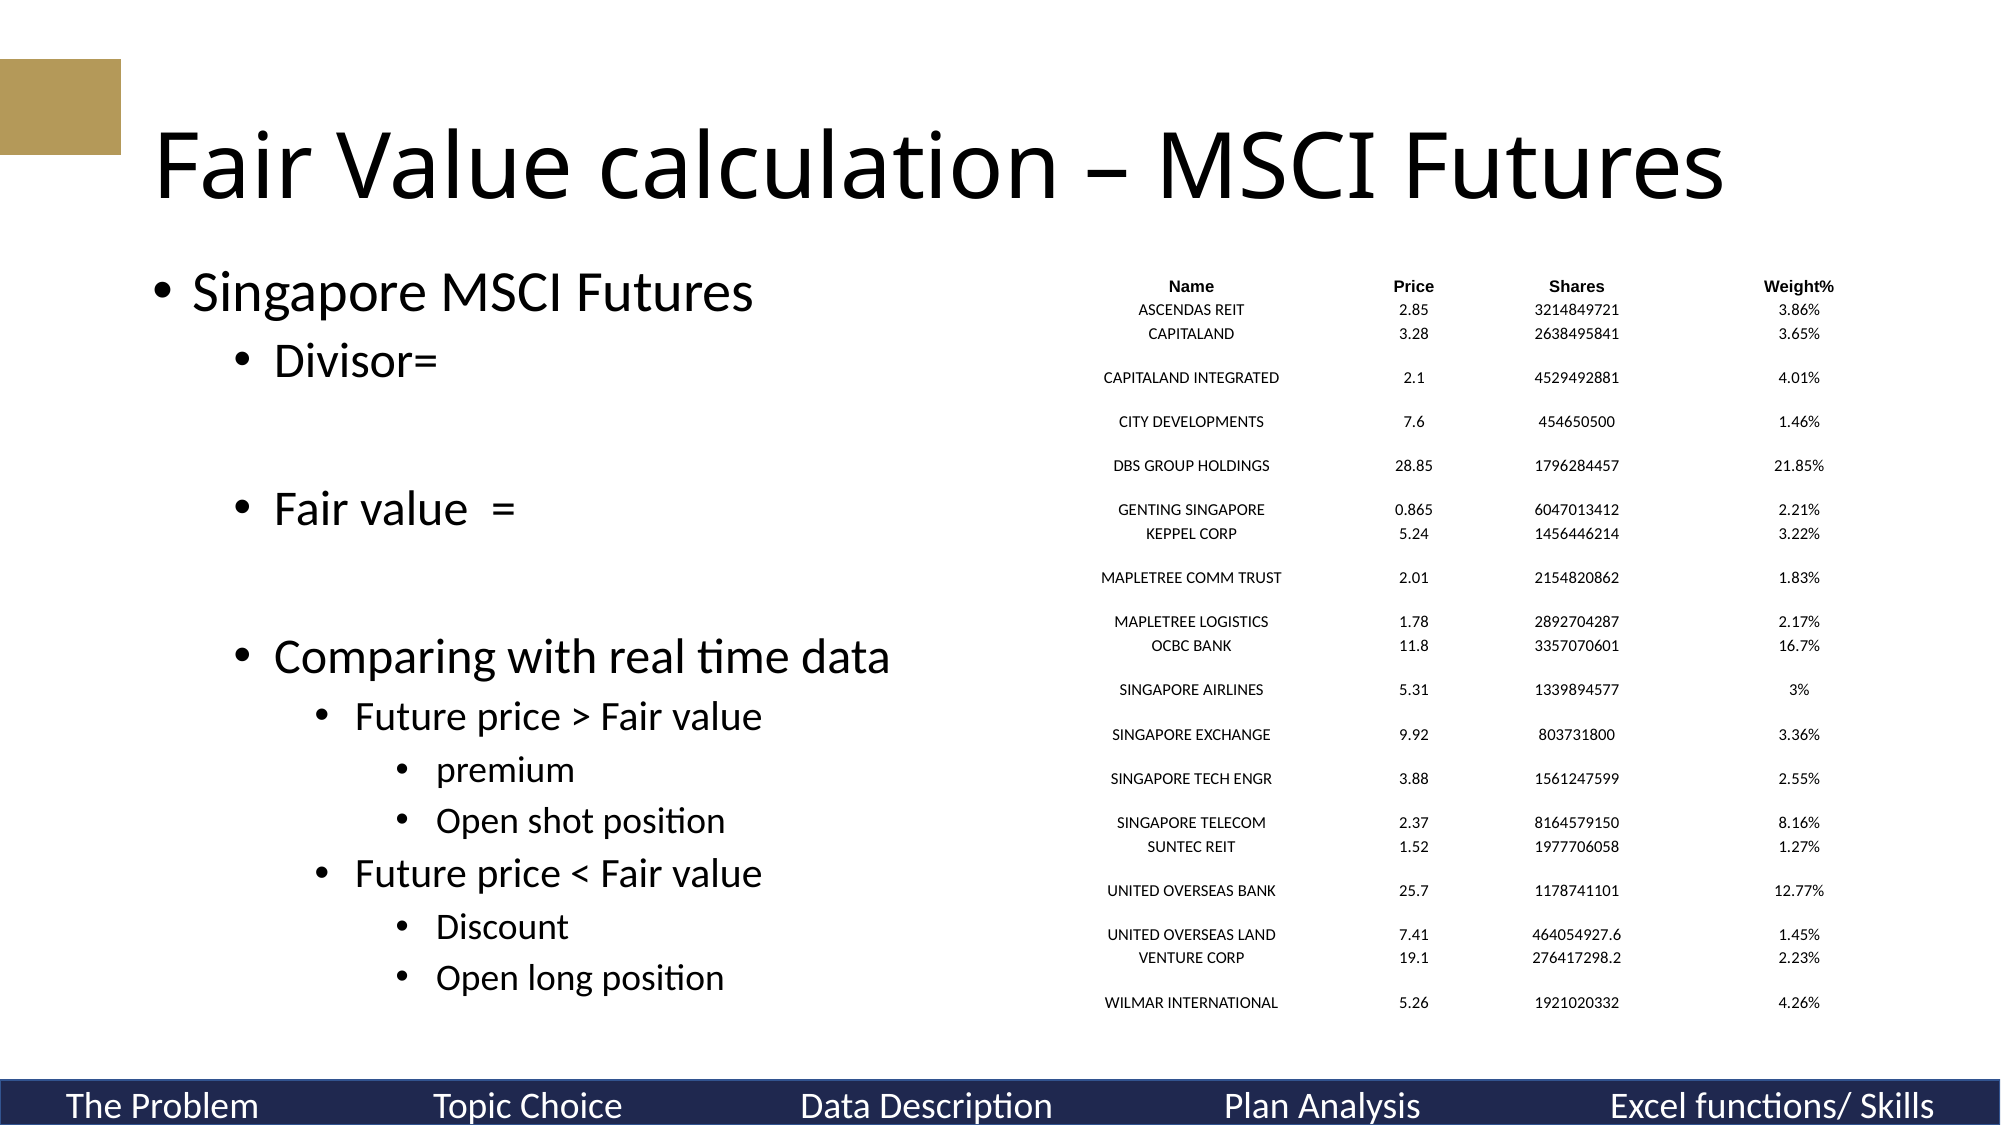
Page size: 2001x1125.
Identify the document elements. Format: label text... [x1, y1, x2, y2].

table_cell 1977706058 [1466, 832, 1688, 856]
table_cell 3.36% [1688, 700, 1911, 744]
table_cell 1339894577 [1466, 656, 1688, 700]
table_cell 3.65% [1688, 320, 1911, 344]
table_cell CITY DEVELOPMENTS [1021, 388, 1363, 432]
table_cell 276417298.2 [1466, 944, 1688, 968]
table_cell 25.7 [1363, 856, 1466, 900]
table_cell 4529492881 [1466, 344, 1688, 388]
table_cell 2892704287 [1466, 588, 1688, 632]
table_cell 2.37 [1363, 788, 1466, 832]
table_cell 2154820862 [1466, 544, 1688, 588]
table_cell 2.55% [1688, 744, 1911, 788]
table_cell OCBC BANK [1021, 632, 1363, 656]
table_cell ASCENDAS REIT [1021, 296, 1363, 320]
table_cell 3214849721 [1466, 296, 1688, 320]
table_cell 6047013412 [1466, 476, 1688, 520]
table_header Weight% [1688, 254, 1911, 296]
table_cell 1.27% [1688, 832, 1911, 856]
table_cell 1.83% [1688, 544, 1911, 588]
table_cell 3357070601 [1466, 632, 1688, 656]
table_cell 16.7% [1688, 632, 1911, 656]
table_cell SUNTEC REIT [1021, 832, 1363, 856]
table_cell 1456446214 [1466, 520, 1688, 544]
table_cell 12.77% [1688, 856, 1911, 900]
table_cell 19.1 [1363, 944, 1466, 968]
table_cell 2.1 [1363, 344, 1466, 388]
table_header Price [1363, 254, 1466, 296]
table_cell 5.26 [1363, 968, 1466, 1012]
table_cell SINGAPORE EXCHANGE [1021, 700, 1363, 744]
table_cell MAPLETREE COMM TRUST [1021, 544, 1363, 588]
table_cell 2.85 [1363, 296, 1466, 320]
table_cell 2.21% [1688, 476, 1911, 520]
table_cell 2.01 [1363, 544, 1466, 588]
table_cell 1561247599 [1466, 744, 1688, 788]
table_cell 3% [1688, 656, 1911, 700]
table_cell 1178741101 [1466, 856, 1688, 900]
table_cell 2.23% [1688, 944, 1911, 968]
table_cell 464054927.6 [1466, 900, 1688, 944]
table_cell SINGAPORE AIRLINES [1021, 656, 1363, 700]
list [1012, 299, 1863, 1014]
table_cell 3.22% [1688, 520, 1911, 544]
table_cell 1.45% [1688, 900, 1911, 944]
title Fair Value calculation – MSCI Futures [137, 59, 1863, 278]
table_cell UNITED OVERSEAS LAND [1021, 900, 1363, 944]
table_cell 3.88 [1363, 744, 1466, 788]
table_cell 11.8 [1363, 632, 1466, 656]
table_cell 7.41 [1363, 900, 1466, 944]
table_cell 3.86% [1688, 296, 1911, 320]
table_cell 4.01% [1688, 344, 1911, 388]
table_cell CAPITALAND [1021, 320, 1363, 344]
table_cell 8164579150 [1466, 788, 1688, 832]
table_cell VENTURE CORP [1021, 944, 1363, 968]
table_cell 7.6 [1363, 388, 1466, 432]
table_cell KEPPEL CORP [1021, 520, 1363, 544]
table_cell 9.92 [1363, 700, 1466, 744]
table_cell MAPLETREE LOGISTICS [1021, 588, 1363, 632]
table_header Shares [1466, 254, 1688, 296]
table_cell 3.28 [1363, 320, 1466, 344]
table_cell 454650500 [1466, 388, 1688, 432]
table_cell 21.85% [1688, 432, 1911, 476]
table_cell CAPITALAND INTEGRATED [1021, 344, 1363, 388]
table_cell 5.31 [1363, 656, 1466, 700]
table_cell 1.52 [1363, 832, 1466, 856]
table_cell 8.16% [1688, 788, 1911, 832]
table_cell WILMAR INTERNATIONAL [1021, 968, 1363, 1012]
table_cell 2638495841 [1466, 320, 1688, 344]
table_cell 1921020332 [1466, 968, 1688, 1012]
table_cell 5.24 [1363, 520, 1466, 544]
table_cell 2.17% [1688, 588, 1911, 632]
table_cell 0.865 [1363, 476, 1466, 520]
table_cell 28.85 [1363, 432, 1466, 476]
table_cell 4.26% [1688, 968, 1911, 1012]
table_cell SINGAPORE TECH ENGR [1021, 744, 1363, 788]
table_cell 1.46% [1688, 388, 1911, 432]
table_header Name [1021, 254, 1363, 296]
table_cell GENTING SINGAPORE [1021, 476, 1363, 520]
table_cell 1.78 [1363, 588, 1466, 632]
table_cell SINGAPORE TELECOM [1021, 788, 1363, 832]
table_cell 803731800 [1466, 700, 1688, 744]
table_cell 1796284457 [1466, 432, 1688, 476]
table_cell UNITED OVERSEAS BANK [1021, 856, 1363, 900]
table_cell DBS GROUP HOLDINGS [1021, 432, 1363, 476]
